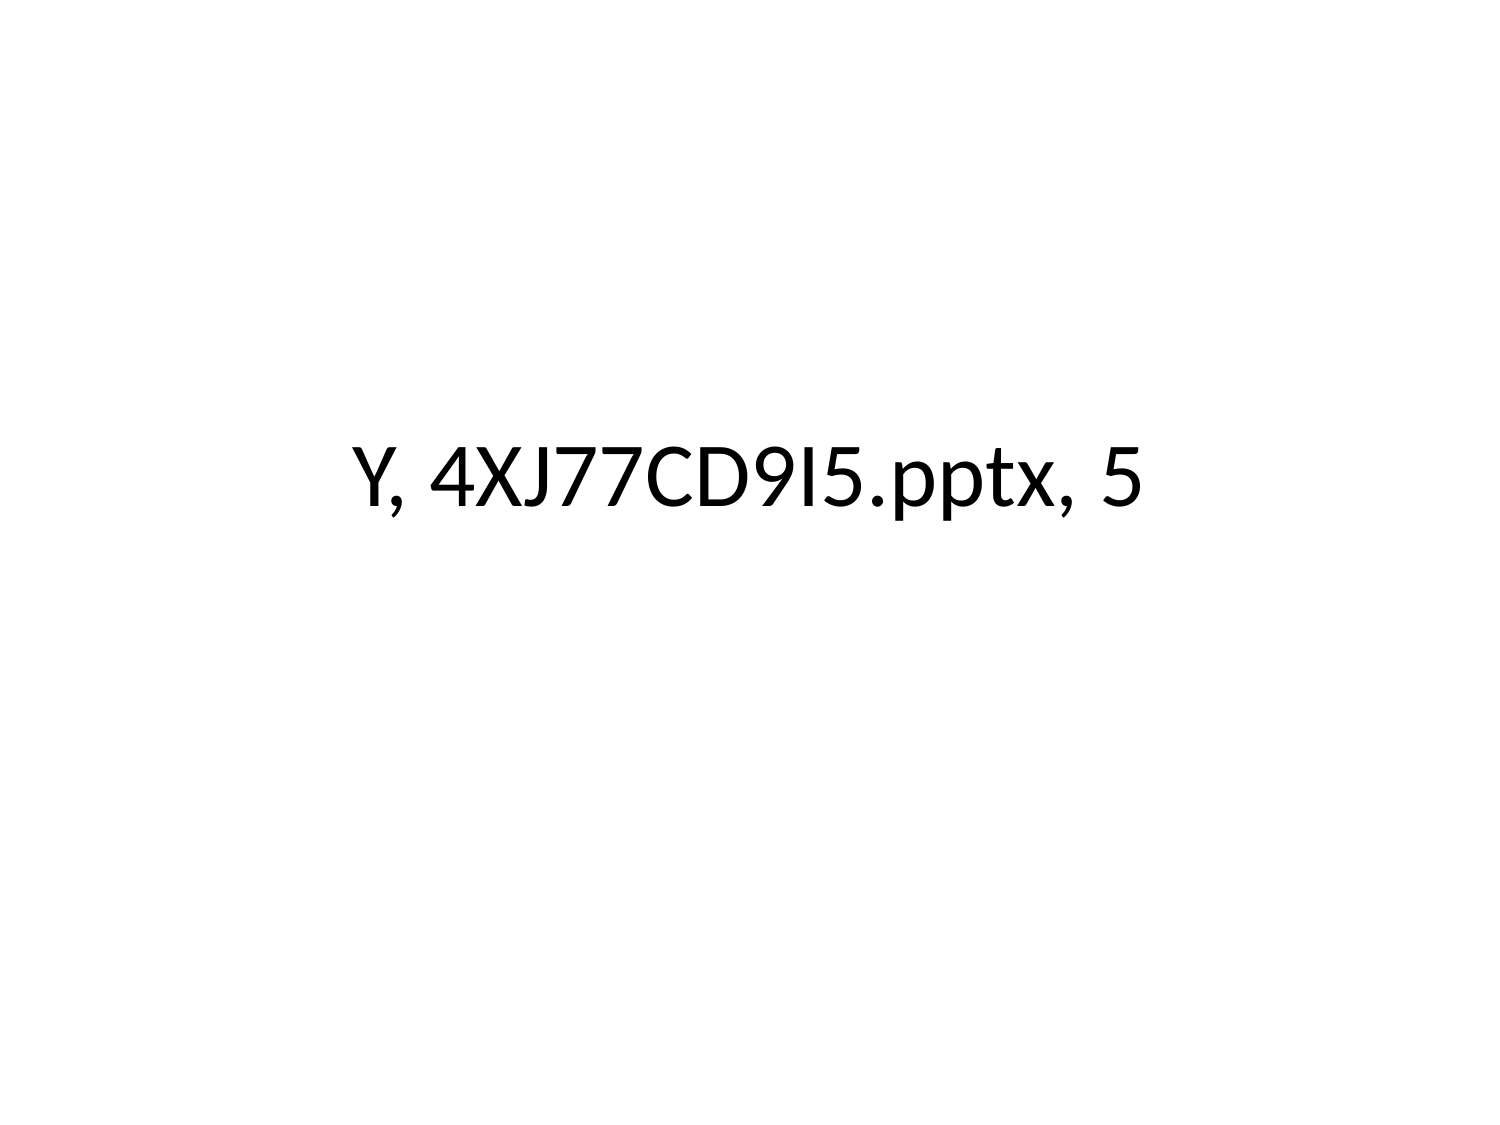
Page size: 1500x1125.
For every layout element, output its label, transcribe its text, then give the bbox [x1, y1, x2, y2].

title Y, 4XJ77CD9I5.pptx, 5 [112, 349, 1388, 591]
